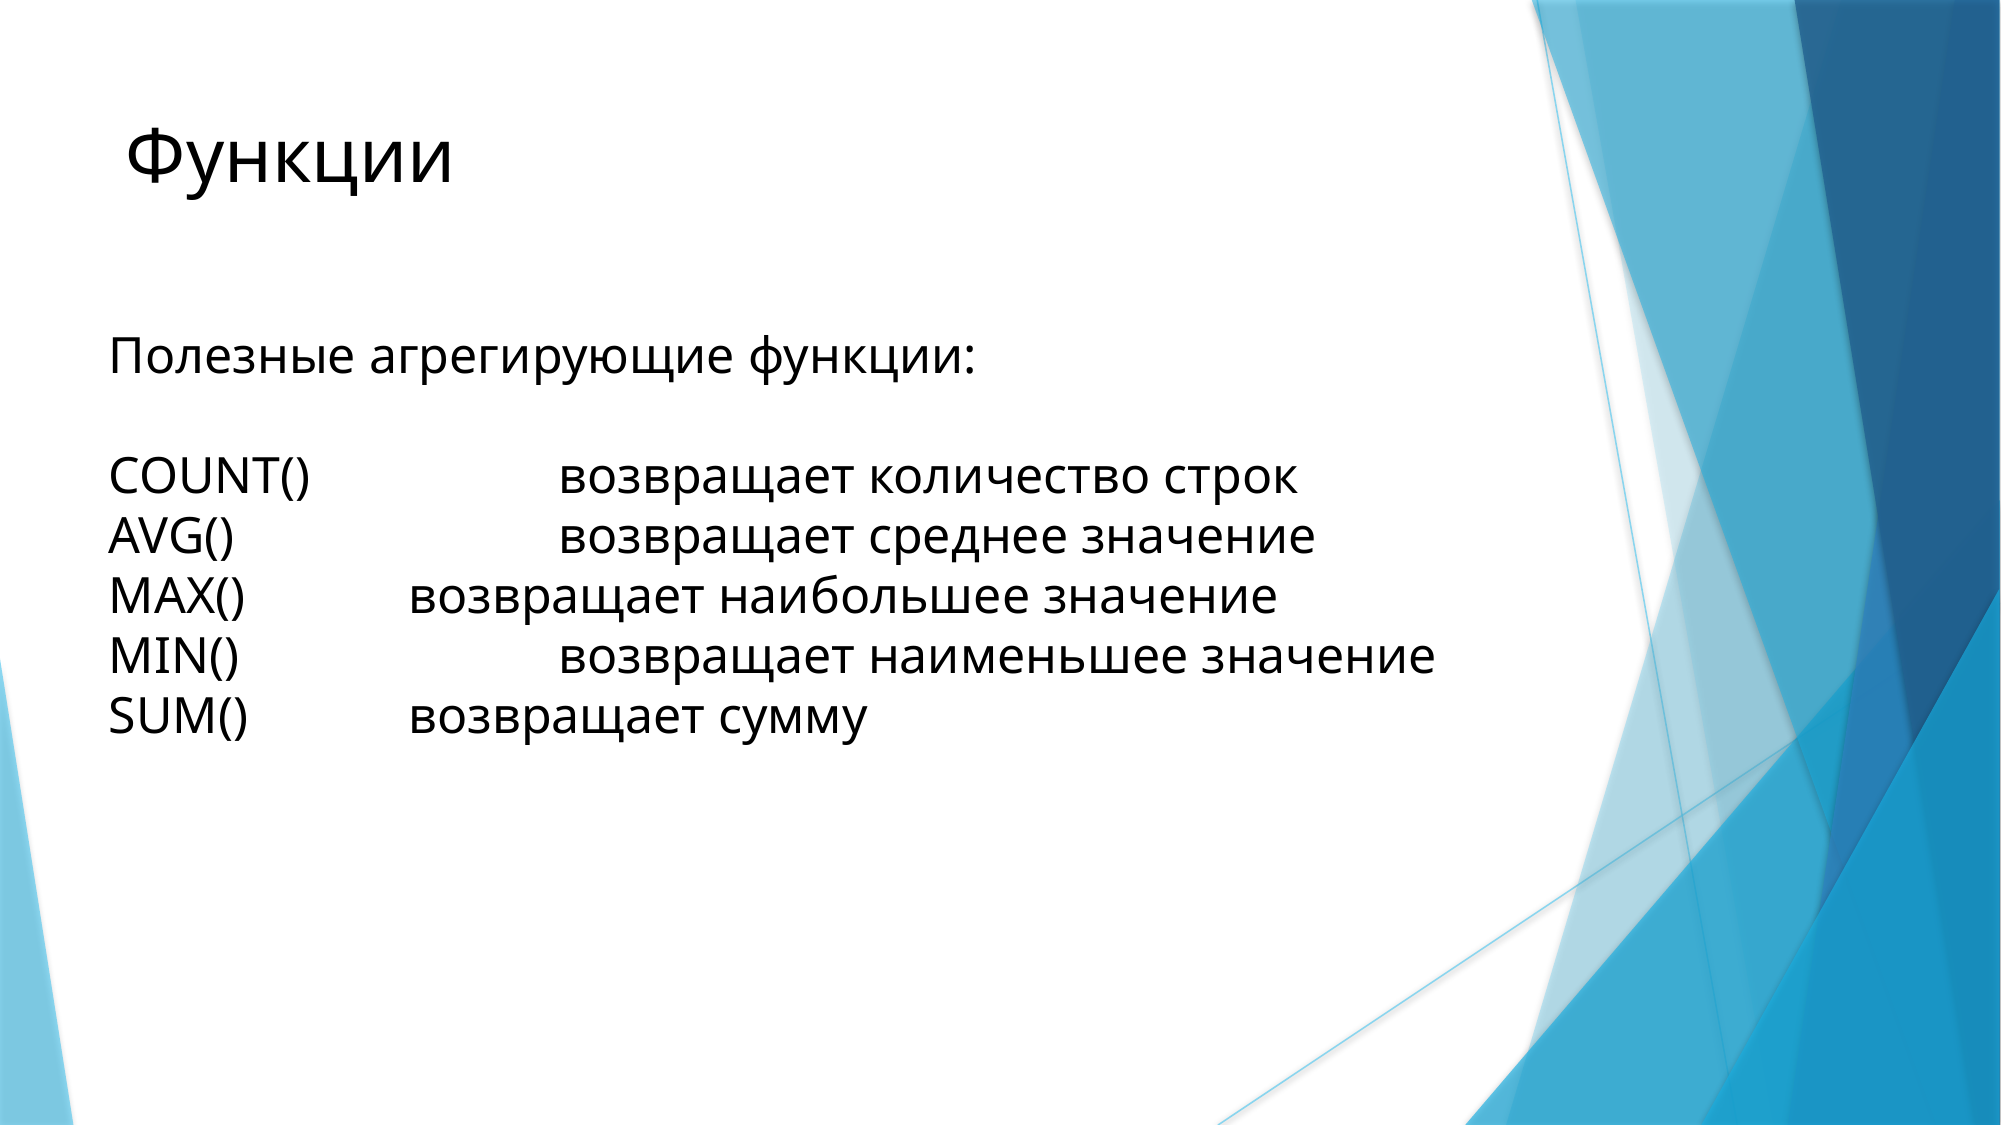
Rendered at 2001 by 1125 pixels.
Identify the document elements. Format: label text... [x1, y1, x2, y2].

text_box Полезные агрегирующие функции: COUNT() возвращает количество строк AVG() возвращает среднее значение MAX() возвращает наибольшее значение MIN() возвращает наименьшее значение SUM() возвращает сумму [94, 316, 1590, 752]
text_box Функции [111, 99, 1522, 316]
